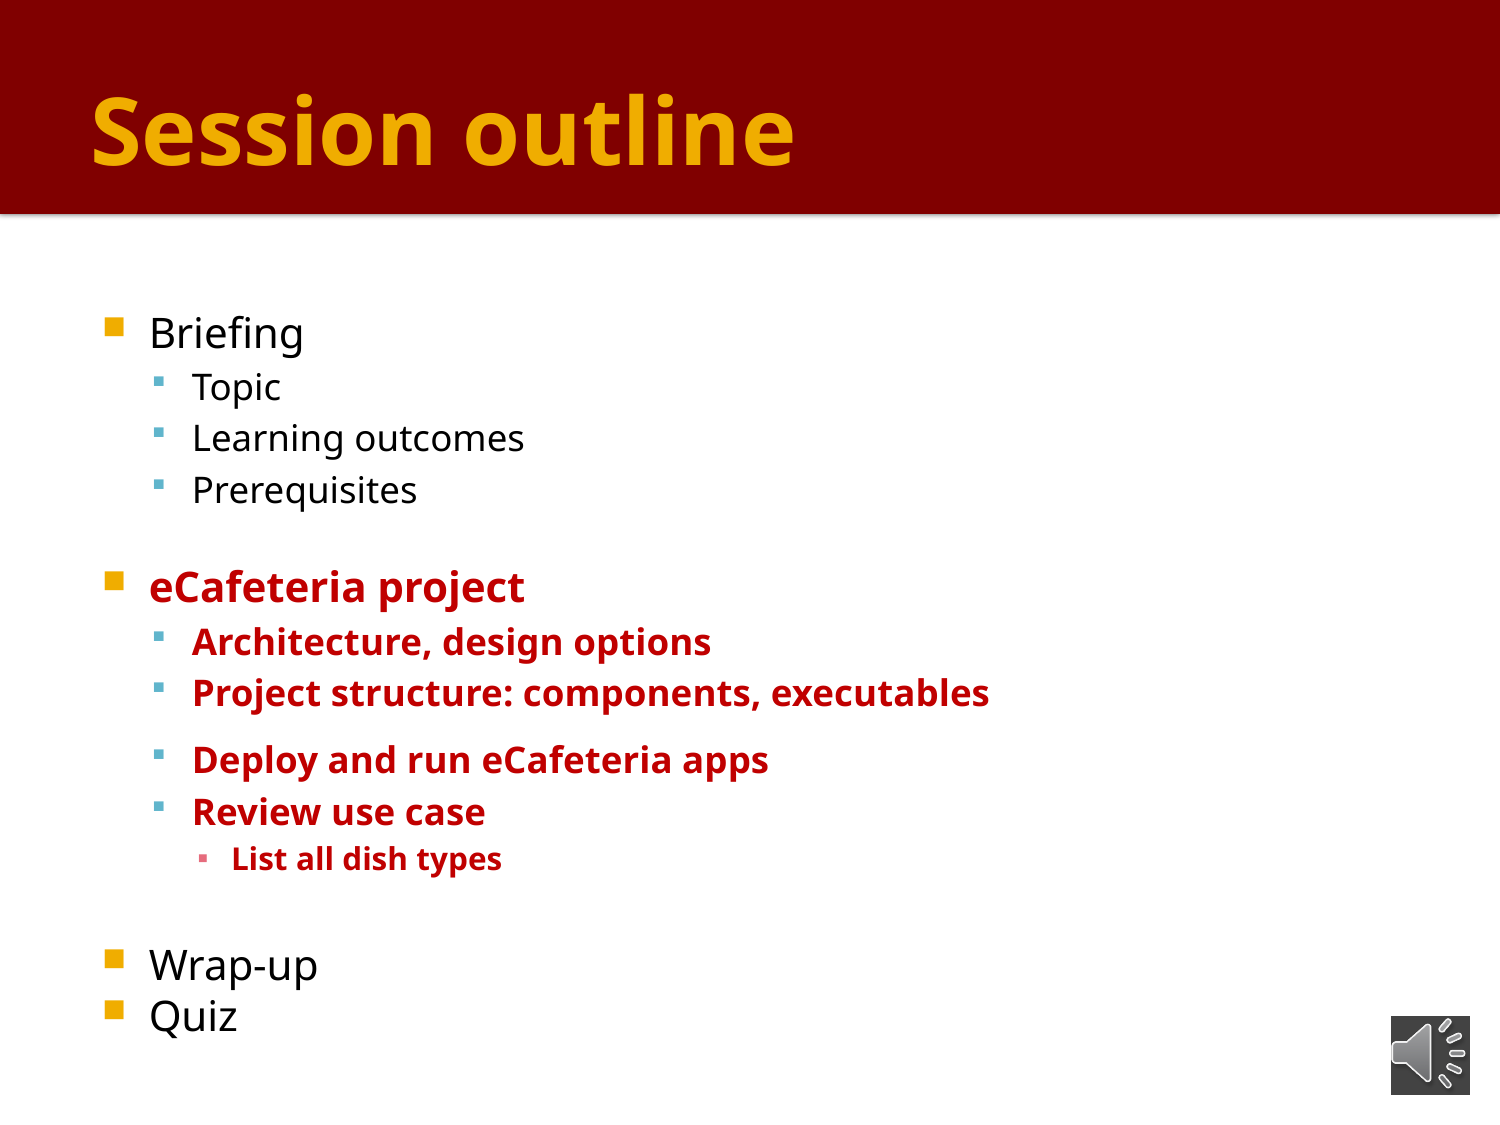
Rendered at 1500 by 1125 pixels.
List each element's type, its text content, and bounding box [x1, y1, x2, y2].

picture [1390, 1015, 1471, 1096]
list Briefing Topic Learning outcomes Prerequisites eCafeteria project Architecture, design options Project structure: components, executables Deploy and run eCafeteria apps Review use case List all dish types Wrap-up Quiz [75, 291, 1425, 1050]
title Session outline [75, 25, 1425, 231]
